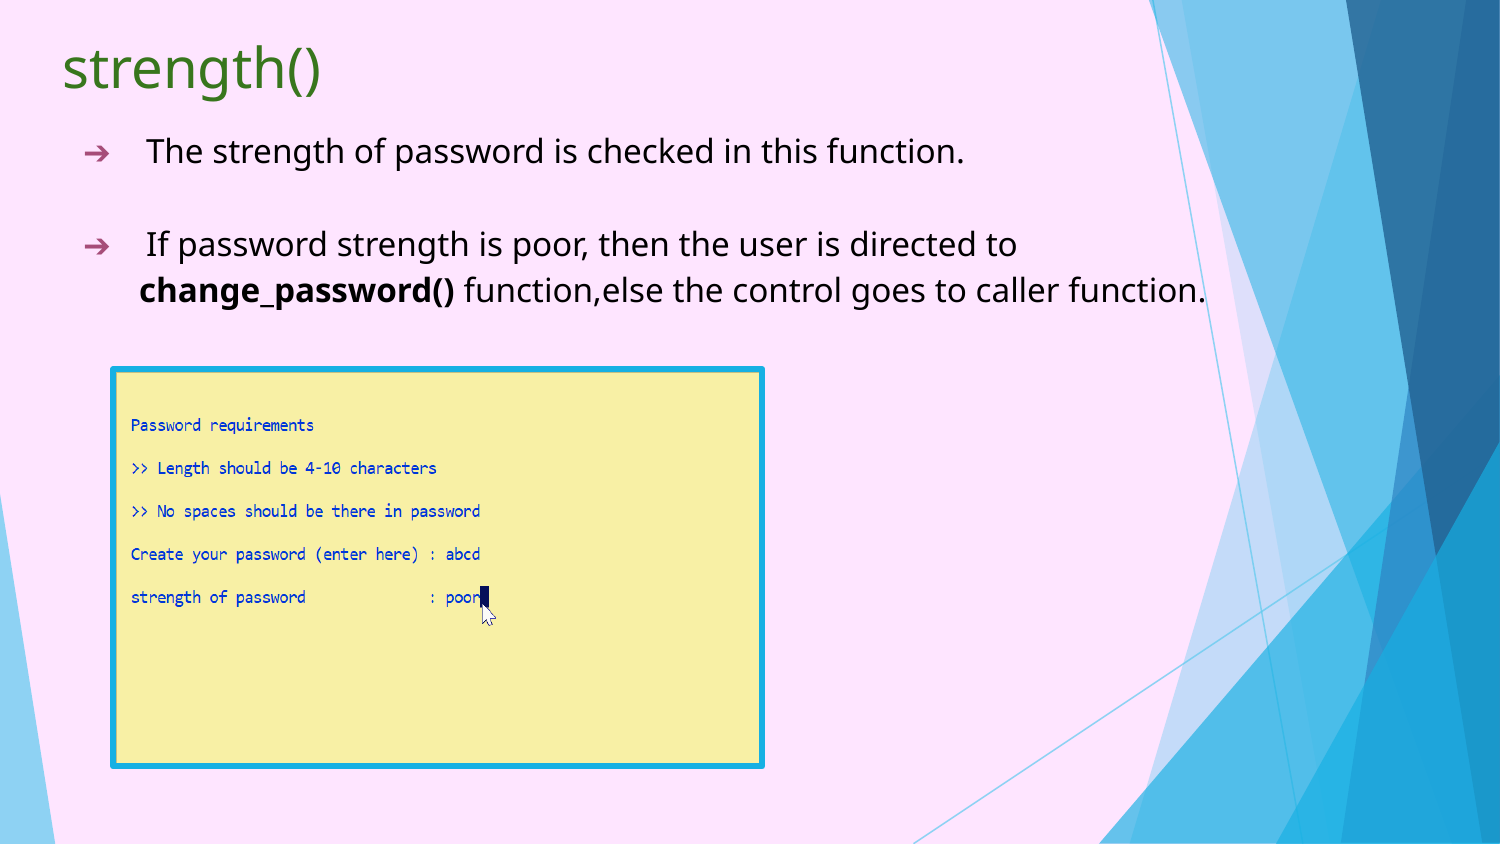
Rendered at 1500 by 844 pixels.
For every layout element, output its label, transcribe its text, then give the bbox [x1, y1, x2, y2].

list The strength of password is checked in this function. If password strength is poor, then the user is directed to change_password() function,else the control goes to caller function. [51, 133, 1233, 356]
picture [116, 372, 760, 764]
title strength() [51, 26, 1449, 112]
